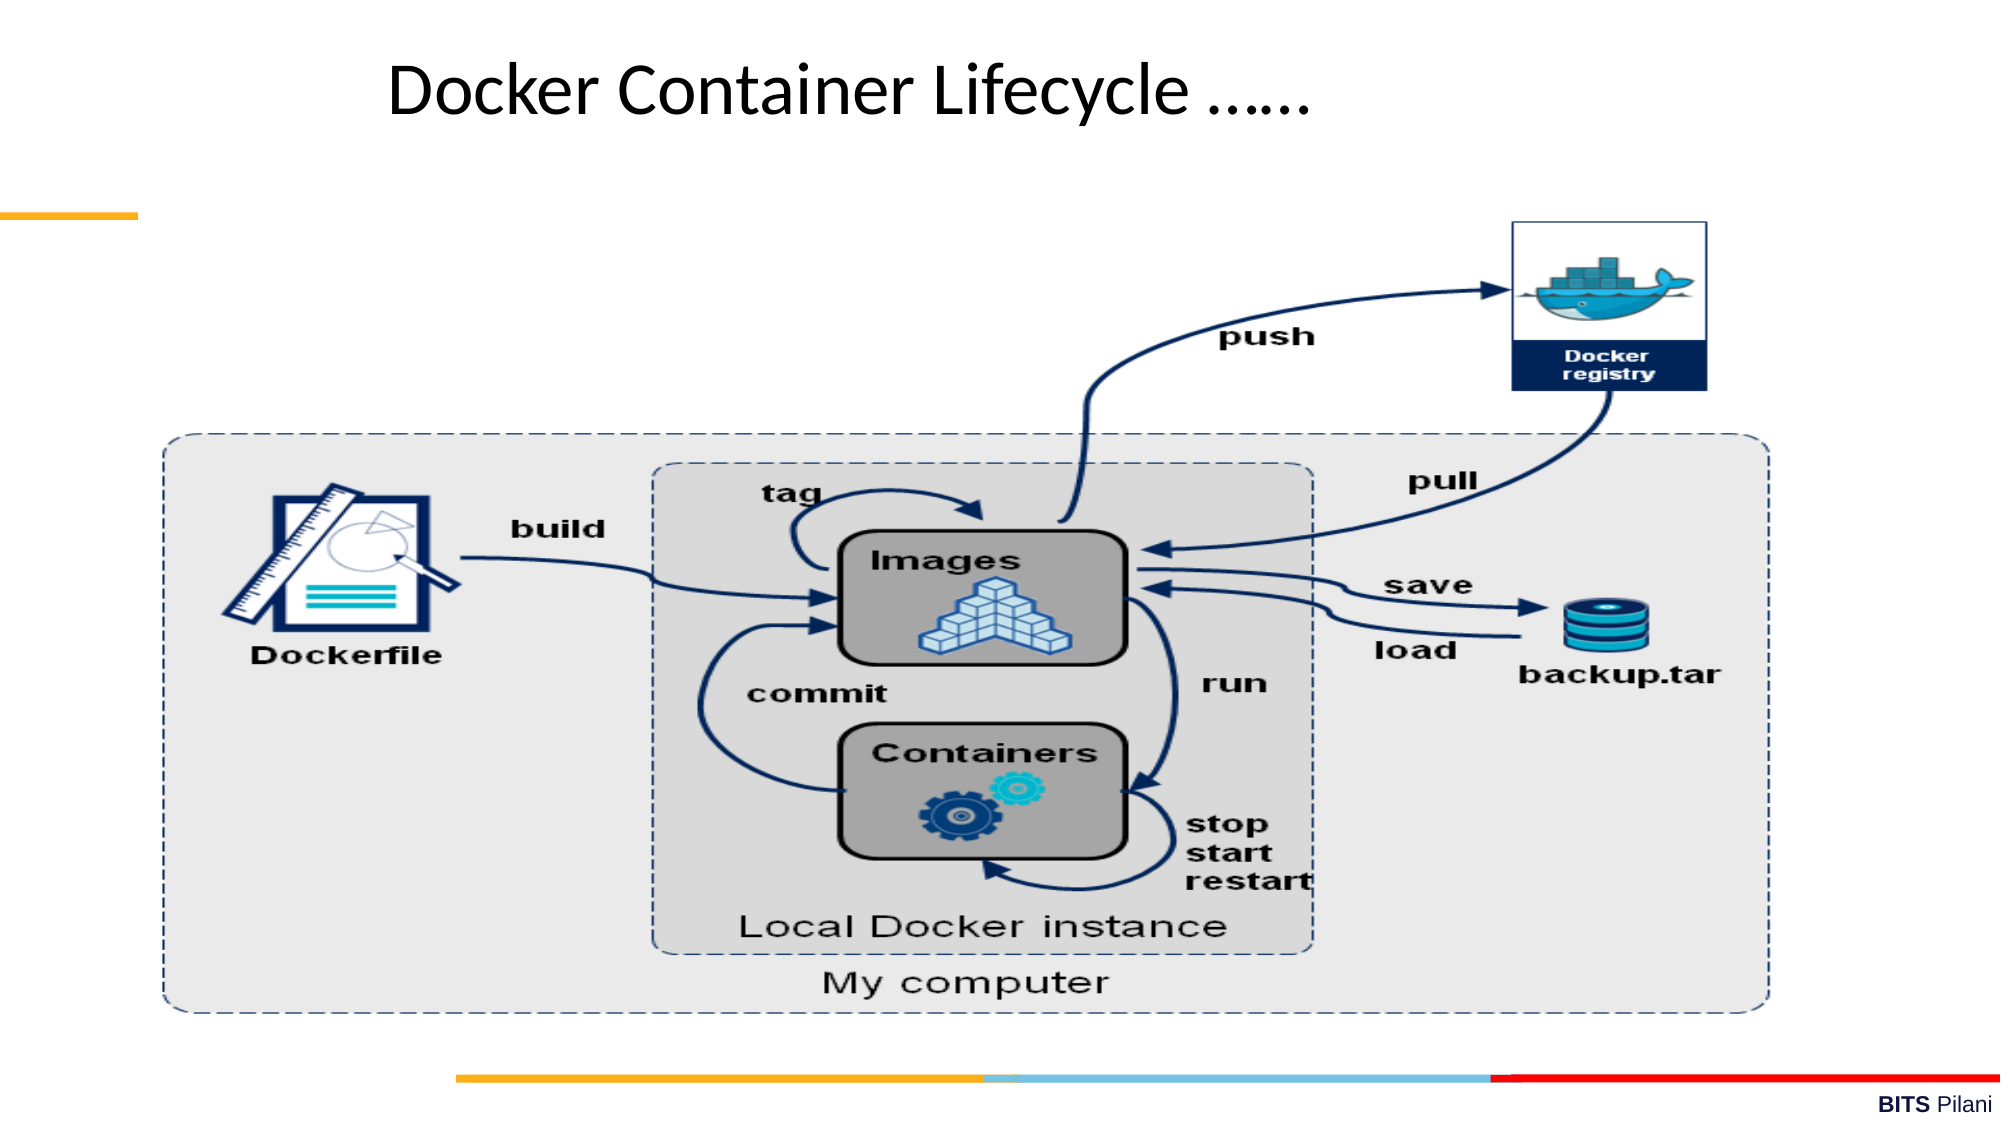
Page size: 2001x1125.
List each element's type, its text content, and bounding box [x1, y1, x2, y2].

text_box Docker Container Lifecycle …… [249, 32, 1450, 175]
picture [138, 210, 1787, 1024]
